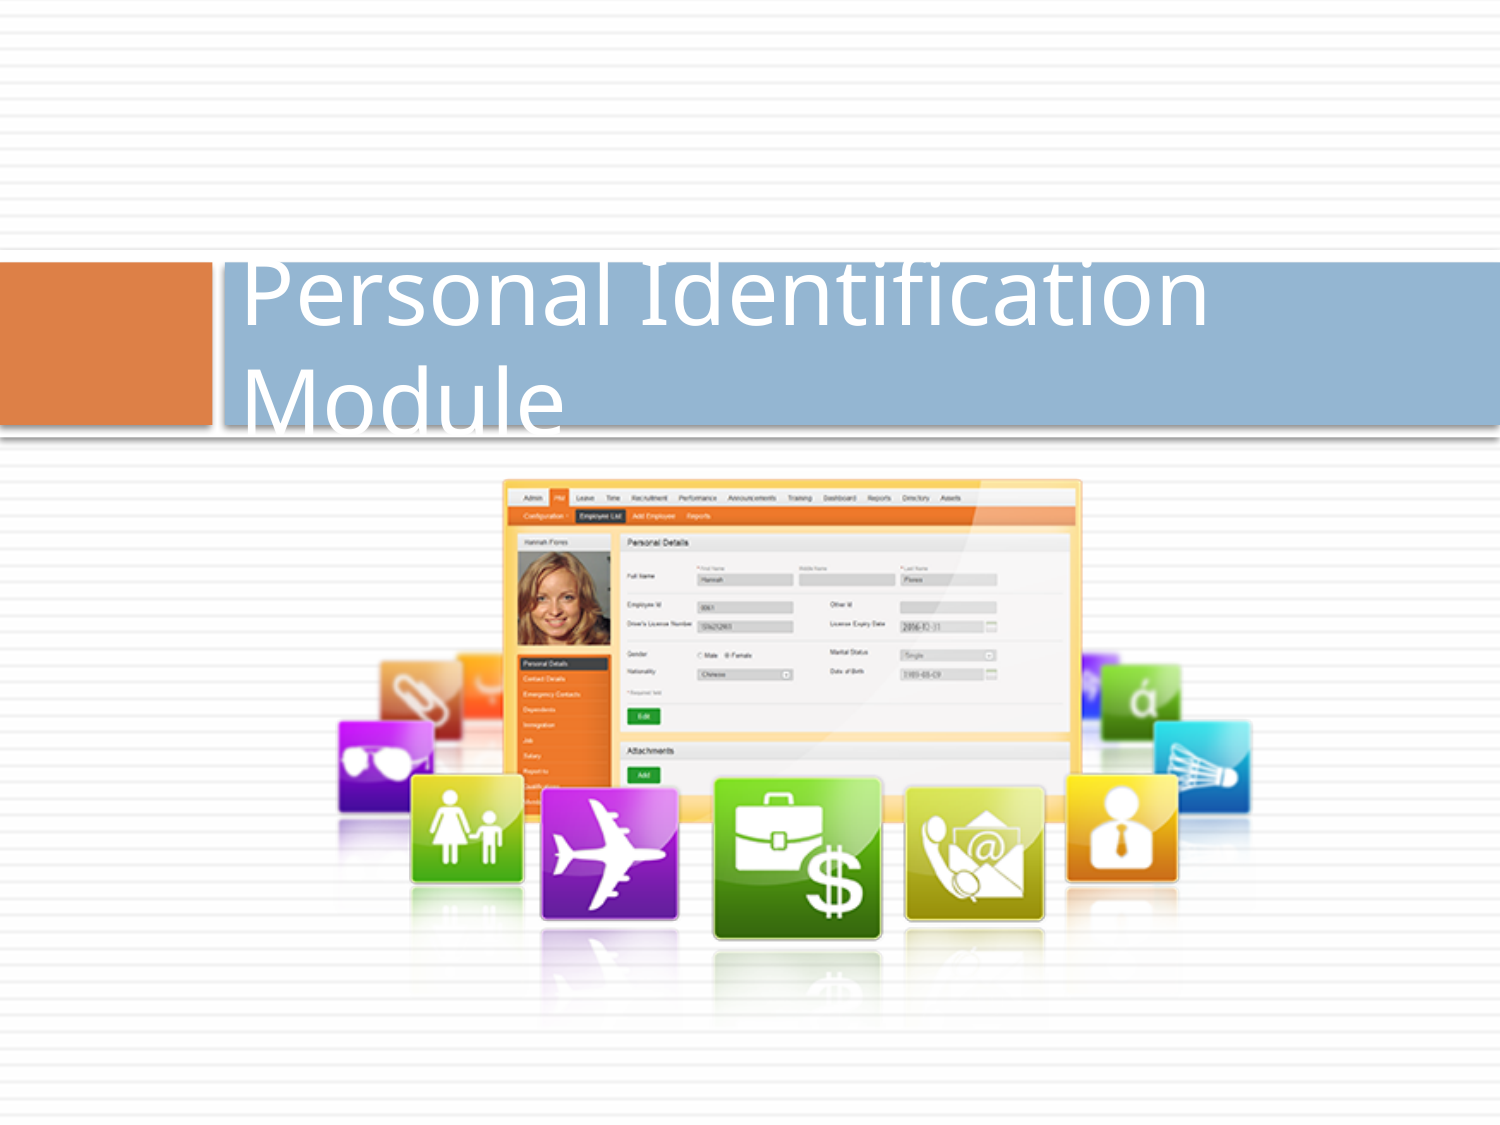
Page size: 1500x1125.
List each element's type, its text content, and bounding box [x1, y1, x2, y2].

picture [324, 437, 1268, 1029]
title Personal Identification Module [225, 262, 1475, 425]
